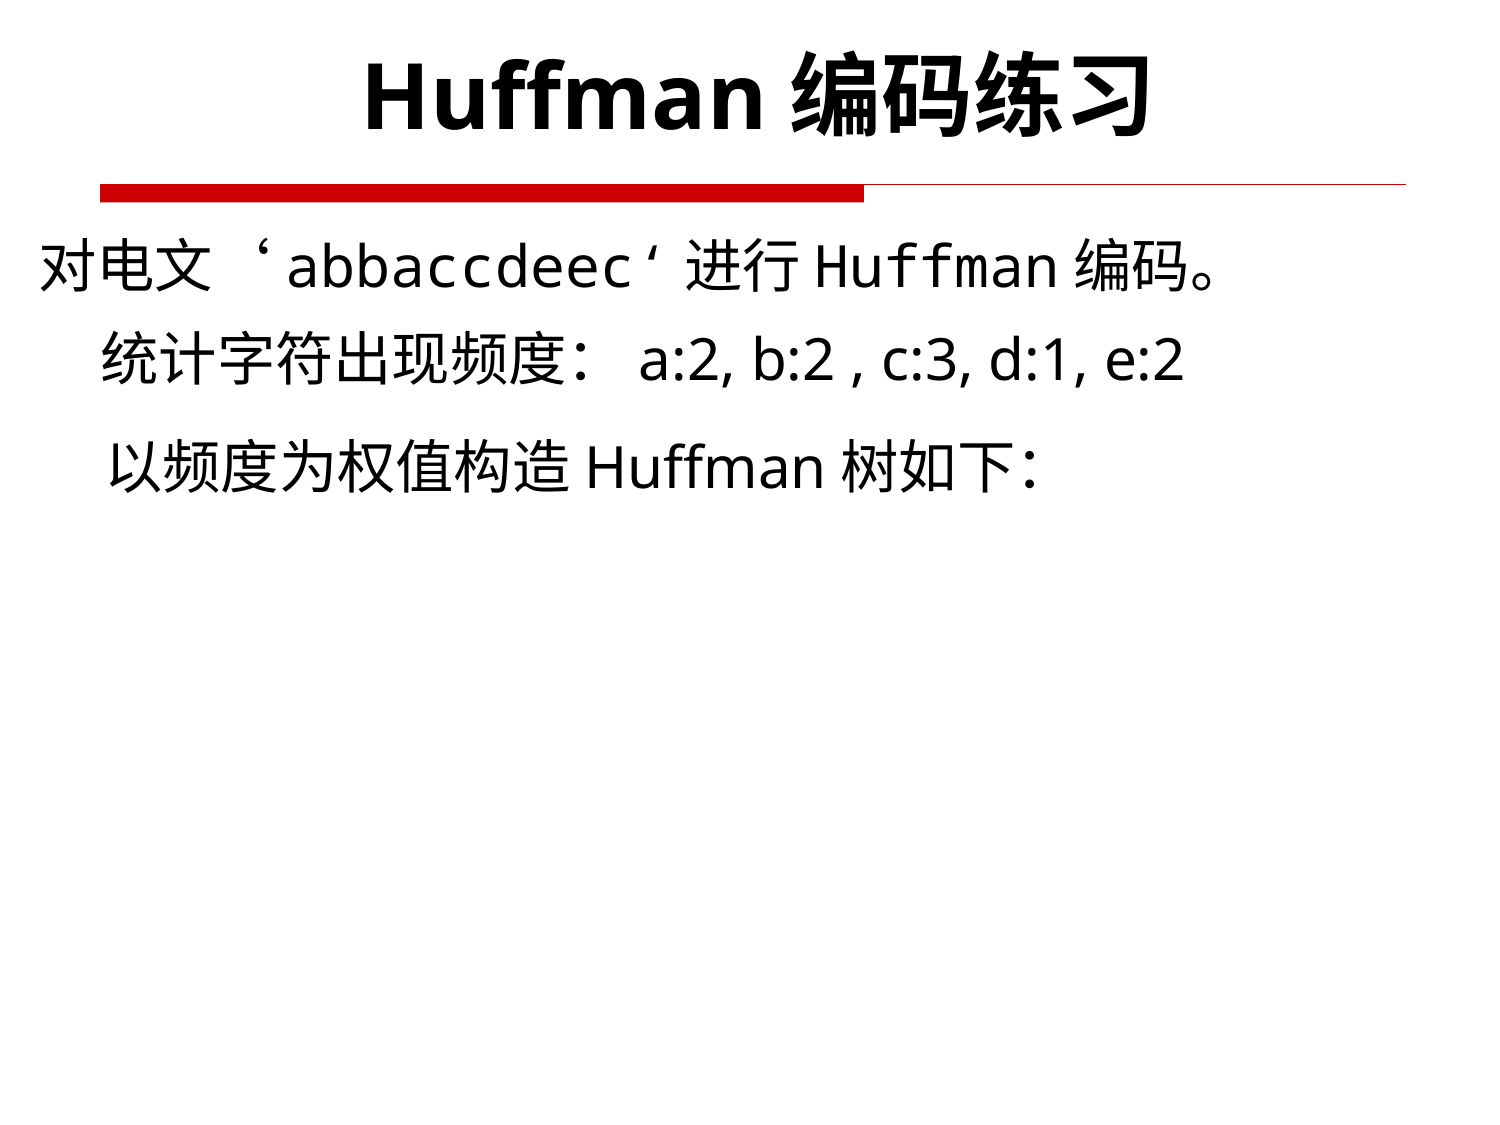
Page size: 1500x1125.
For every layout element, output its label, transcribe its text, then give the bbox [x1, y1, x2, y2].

text_box 对电文‘abbaccdeec‘进行Huffman编码。 [23, 208, 1264, 307]
text_box Huffman编码练习 [64, 30, 1453, 156]
text_box 以频度为权值构造Huffman树如下： [89, 423, 1354, 508]
text_box 统计字符出现频度：a:2, b:2 , c:3, d:1, e:2 [85, 314, 1350, 400]
